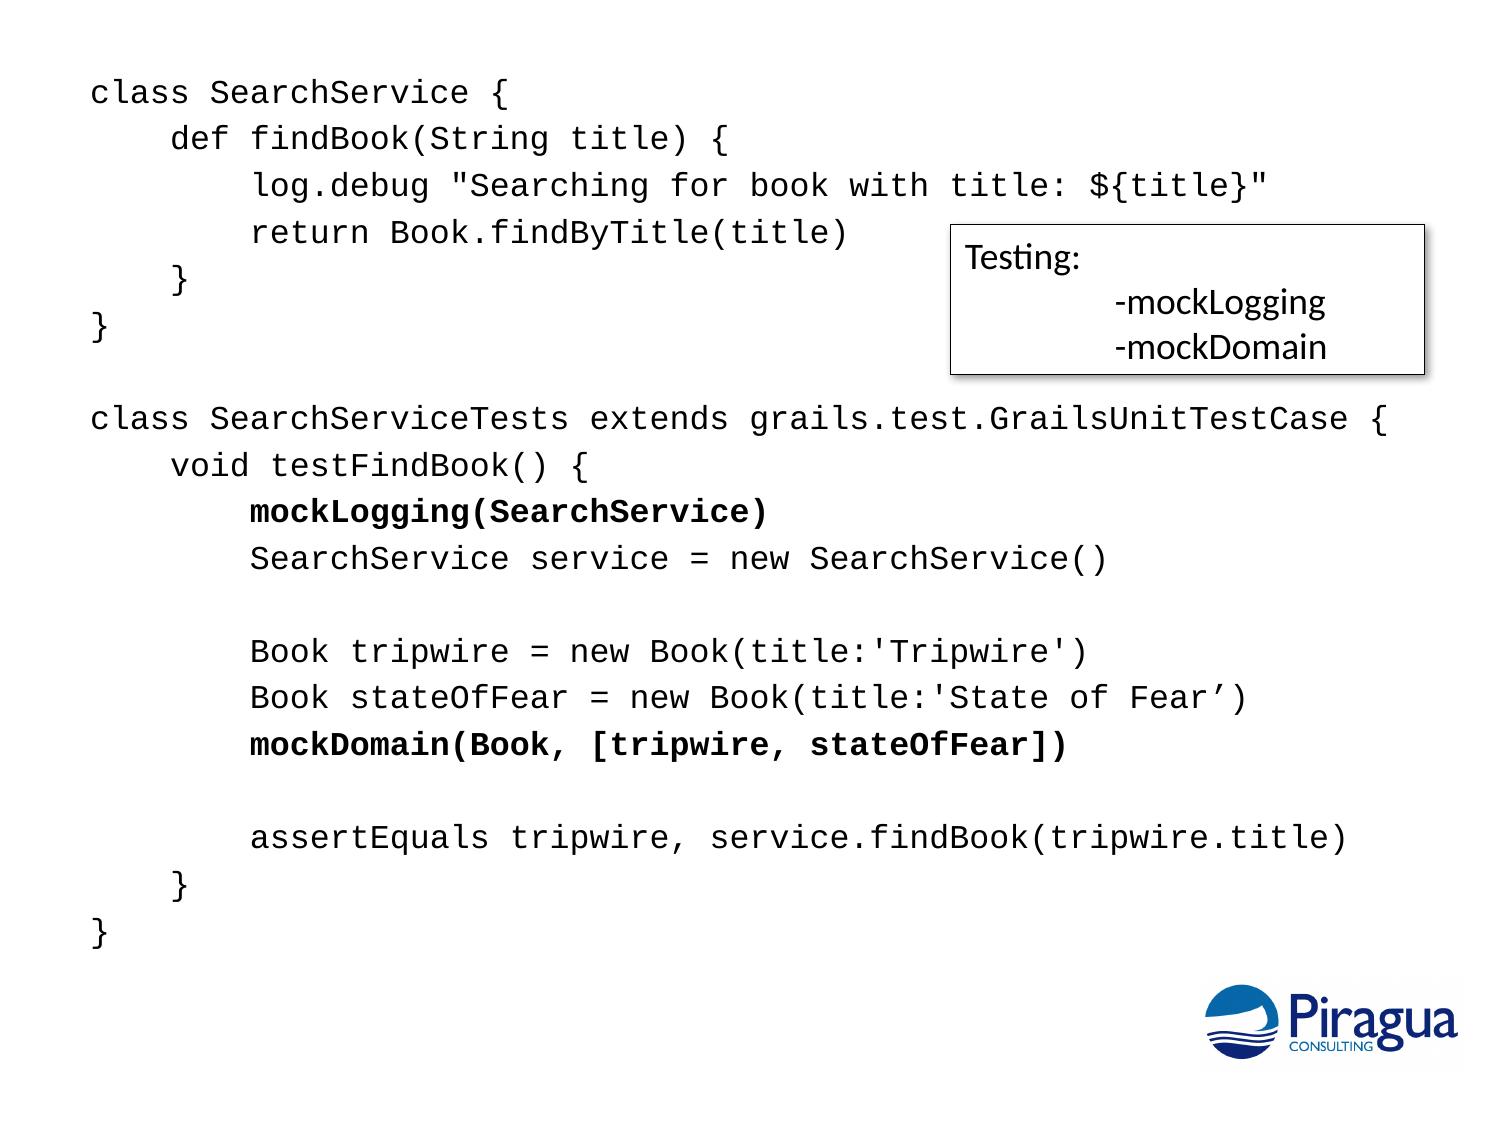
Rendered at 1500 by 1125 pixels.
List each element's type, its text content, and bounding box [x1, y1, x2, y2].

list class SearchService { def findBook(String title) { log.debug "Searching for book with title: ${title}" return Book.findByTitle(title) } } class SearchServiceTests extends grails.test.GrailsUnitTestCase { void testFindBook() { mockLogging(SearchService) SearchService service = new SearchService() Book tripwire = new Book(title:'Tripwire') Book stateOfFear = new Book(title:'State of Fear’) mockDomain(Book, [tripwire, stateOfFear]) assertEquals tripwire, service.findBook(tripwire.title) } } [75, 62, 1425, 1075]
picture [1425, 973, 1466, 1074]
text_box Testing: -mockLogging -mockDomain [950, 224, 1425, 375]
